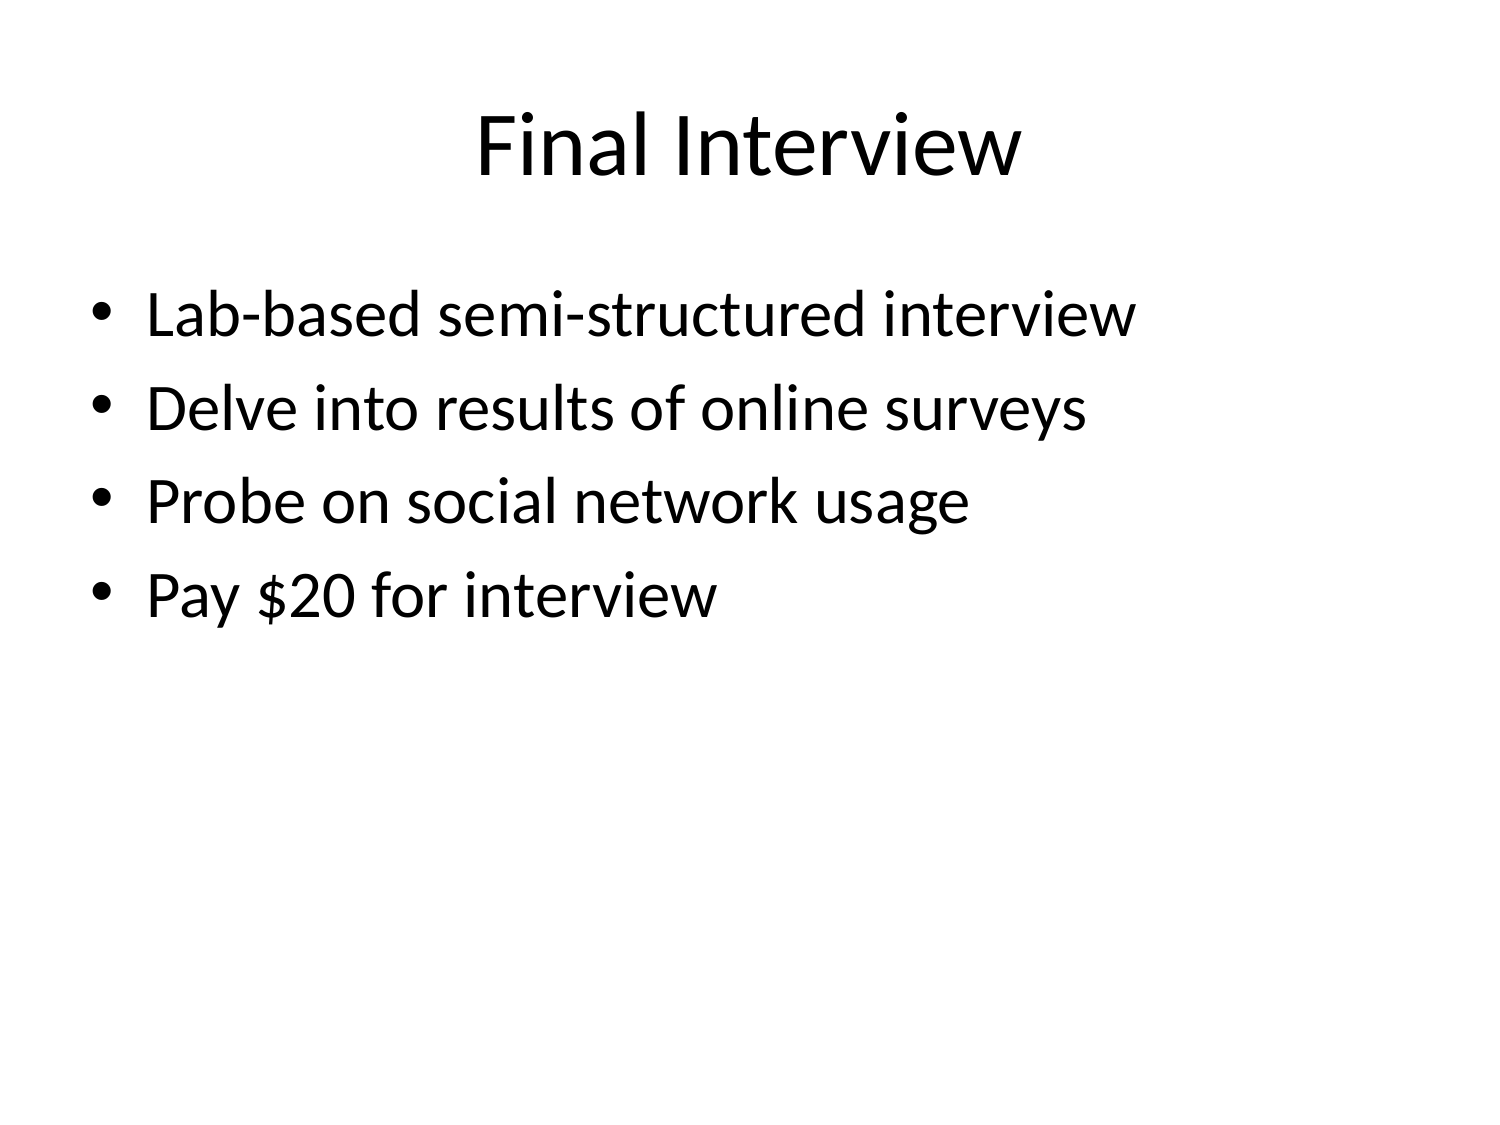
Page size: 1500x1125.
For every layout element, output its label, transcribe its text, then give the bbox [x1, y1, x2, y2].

title Final Interview [75, 45, 1425, 233]
list Lab-based semi-structured interview Delve into results of online surveys Probe on social network usage Pay $20 for interview [75, 262, 1425, 1005]
